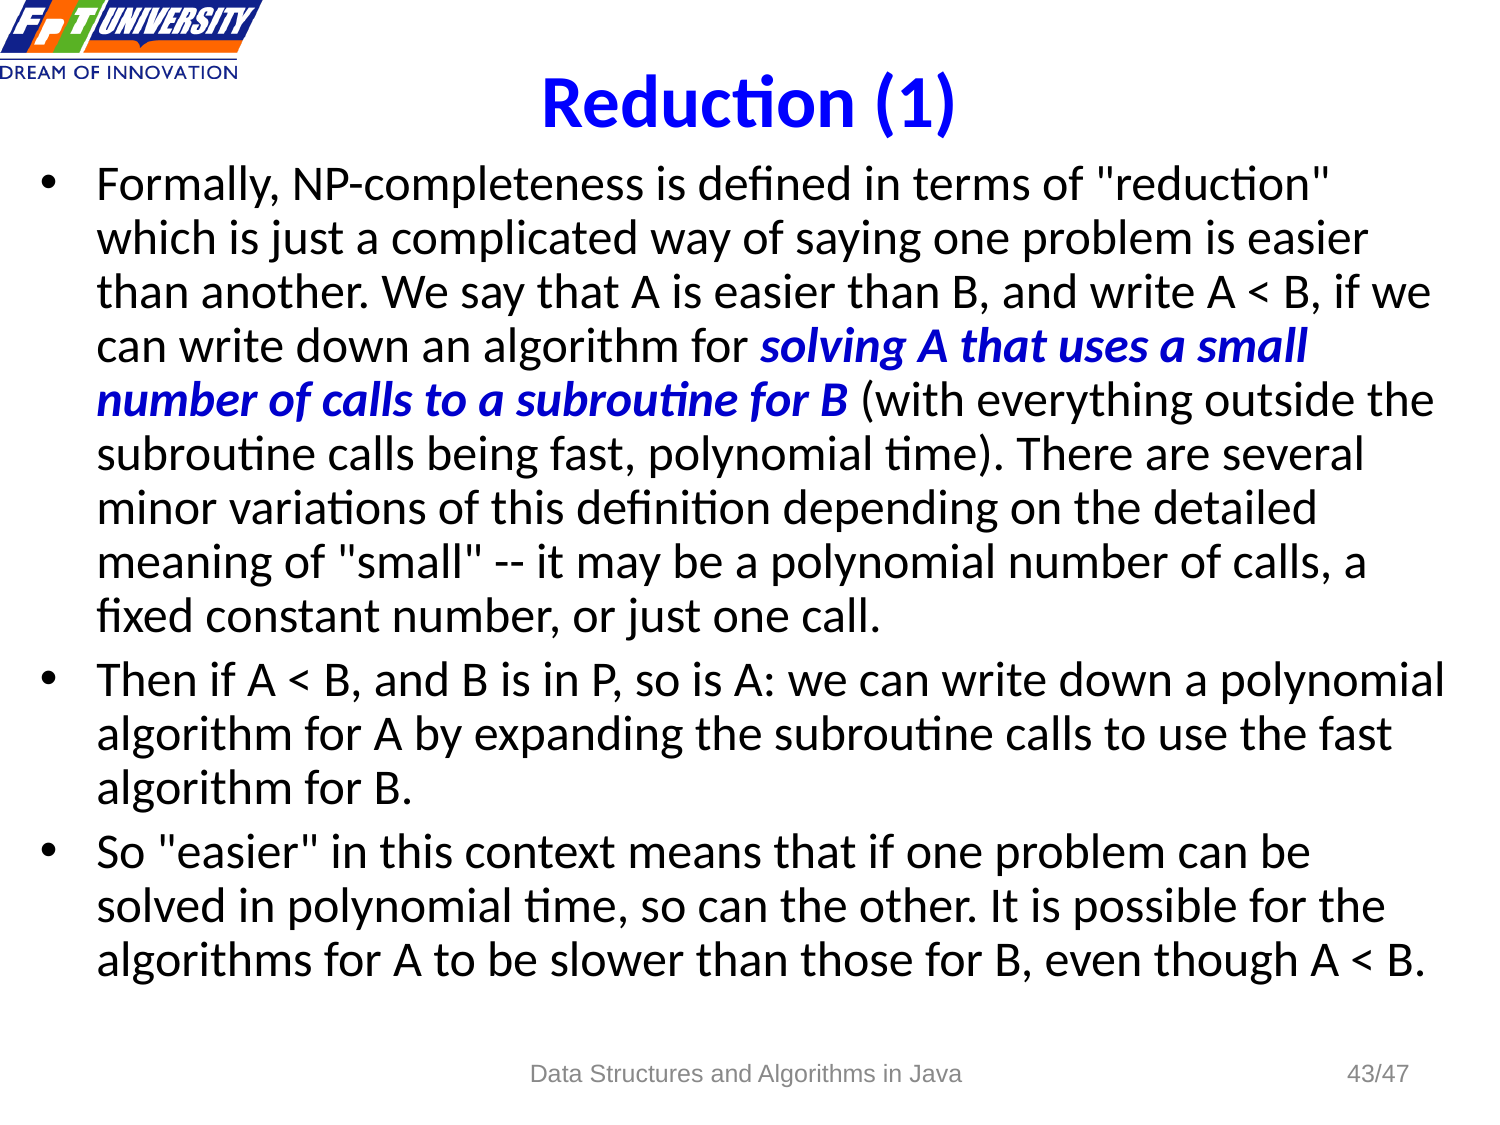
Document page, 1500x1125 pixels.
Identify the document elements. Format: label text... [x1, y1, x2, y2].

list Formally, NP-completeness is defined in terms of "reduction" which is just a complicated way of saying one problem is easier than another. We say that A is easier than B, and write A < B, if we can write down an algorithm for solving A that uses a small number of calls to a subroutine for B (with everything outside the subroutine calls being fast, polynomial time). There are several minor variations of this definition depending on the detailed meaning of "small" -- it may be a polynomial number of calls, a fixed constant number, or just one call. Then if A < B, and B is in P, so is A: we can write down a polynomial algorithm for A by expanding the subroutine calls to use the fast algorithm for B. So "easier" in this context means that if one problem can be solved in polynomial time, so can the other. It is possible for the algorithms for A to be slower than those for B, even though A < B. [24, 149, 1463, 995]
title Reduction (1) [75, 0, 1425, 149]
picture [0, 0, 75, 79]
footer Data Structures and Algorithms in Java [474, 1042, 1025, 1103]
slide_number 43/47 [1074, 1042, 1425, 1103]
